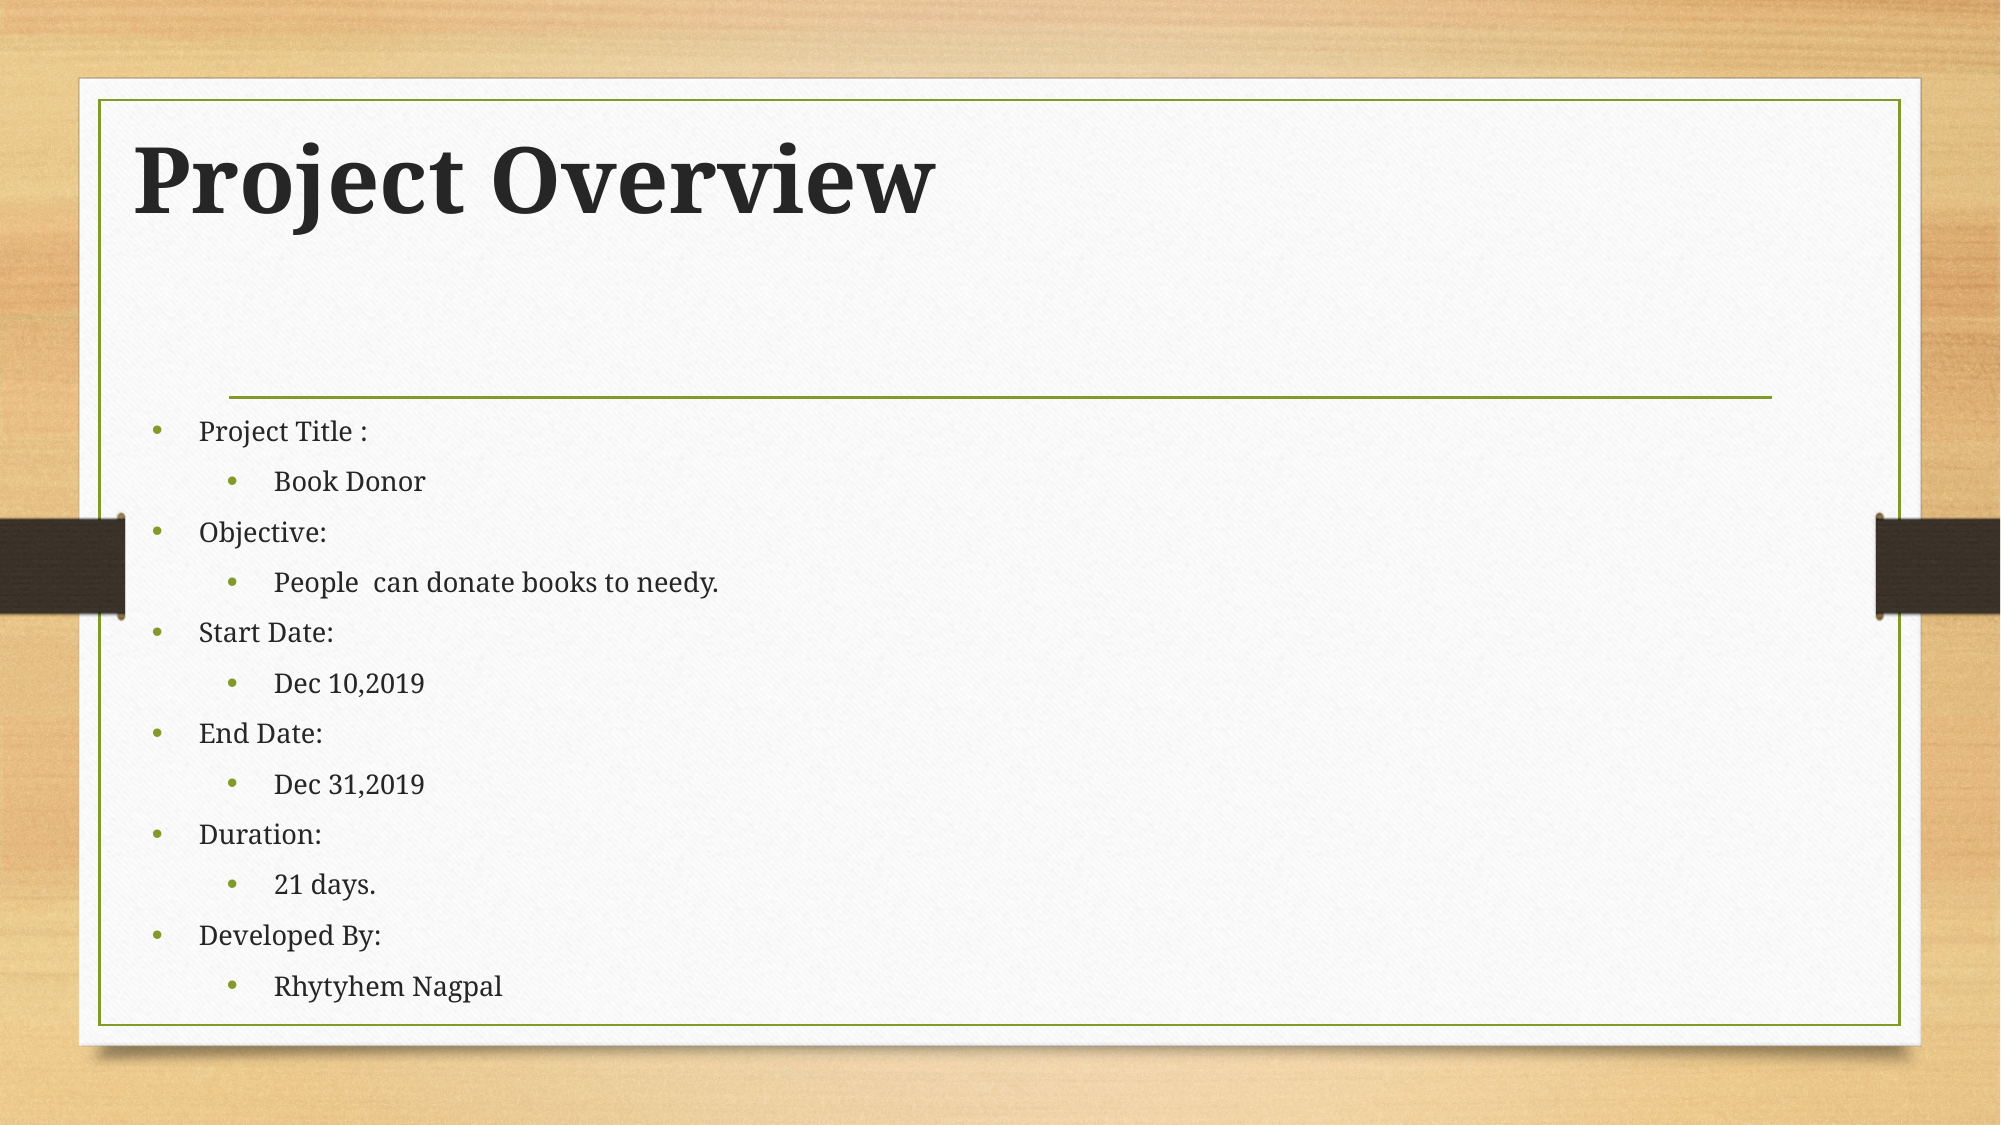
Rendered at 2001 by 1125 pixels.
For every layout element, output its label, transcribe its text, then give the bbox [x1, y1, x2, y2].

picture [0, 0, 2001, 1125]
title Project Overview [118, 70, 1758, 285]
list Project Title : Book Donor Objective: People can donate books to needy. Start Date: Dec 10,2019 End Date: Dec 31,2019 Duration: 21 days. Developed By: Rhytyhem Nagpal [136, 406, 1712, 997]
